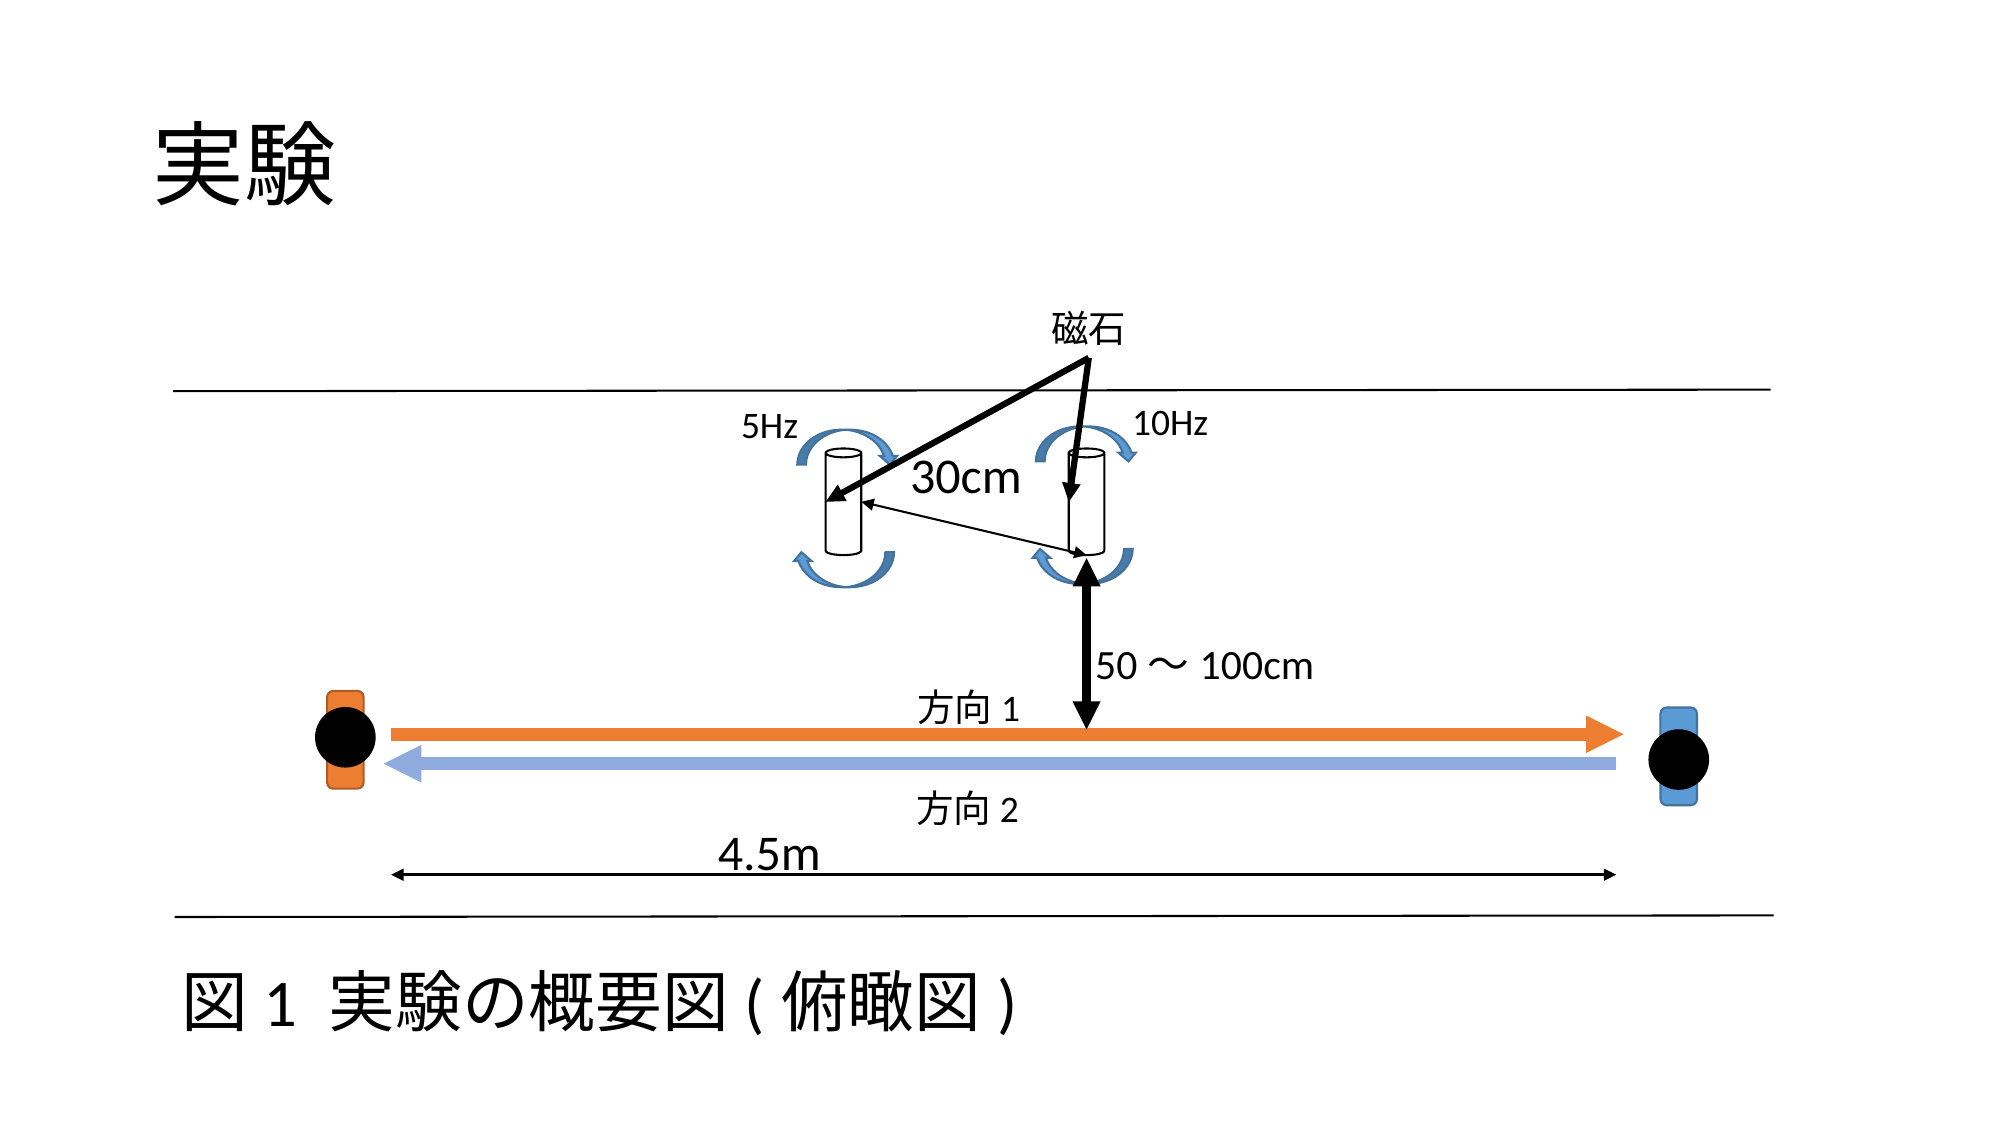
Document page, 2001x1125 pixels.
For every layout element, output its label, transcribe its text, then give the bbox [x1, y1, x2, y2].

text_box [173, 298, 1774, 917]
text_box 図1 実験の概要図(俯瞰図) [166, 952, 1033, 1048]
title 実験 [137, 59, 1863, 278]
